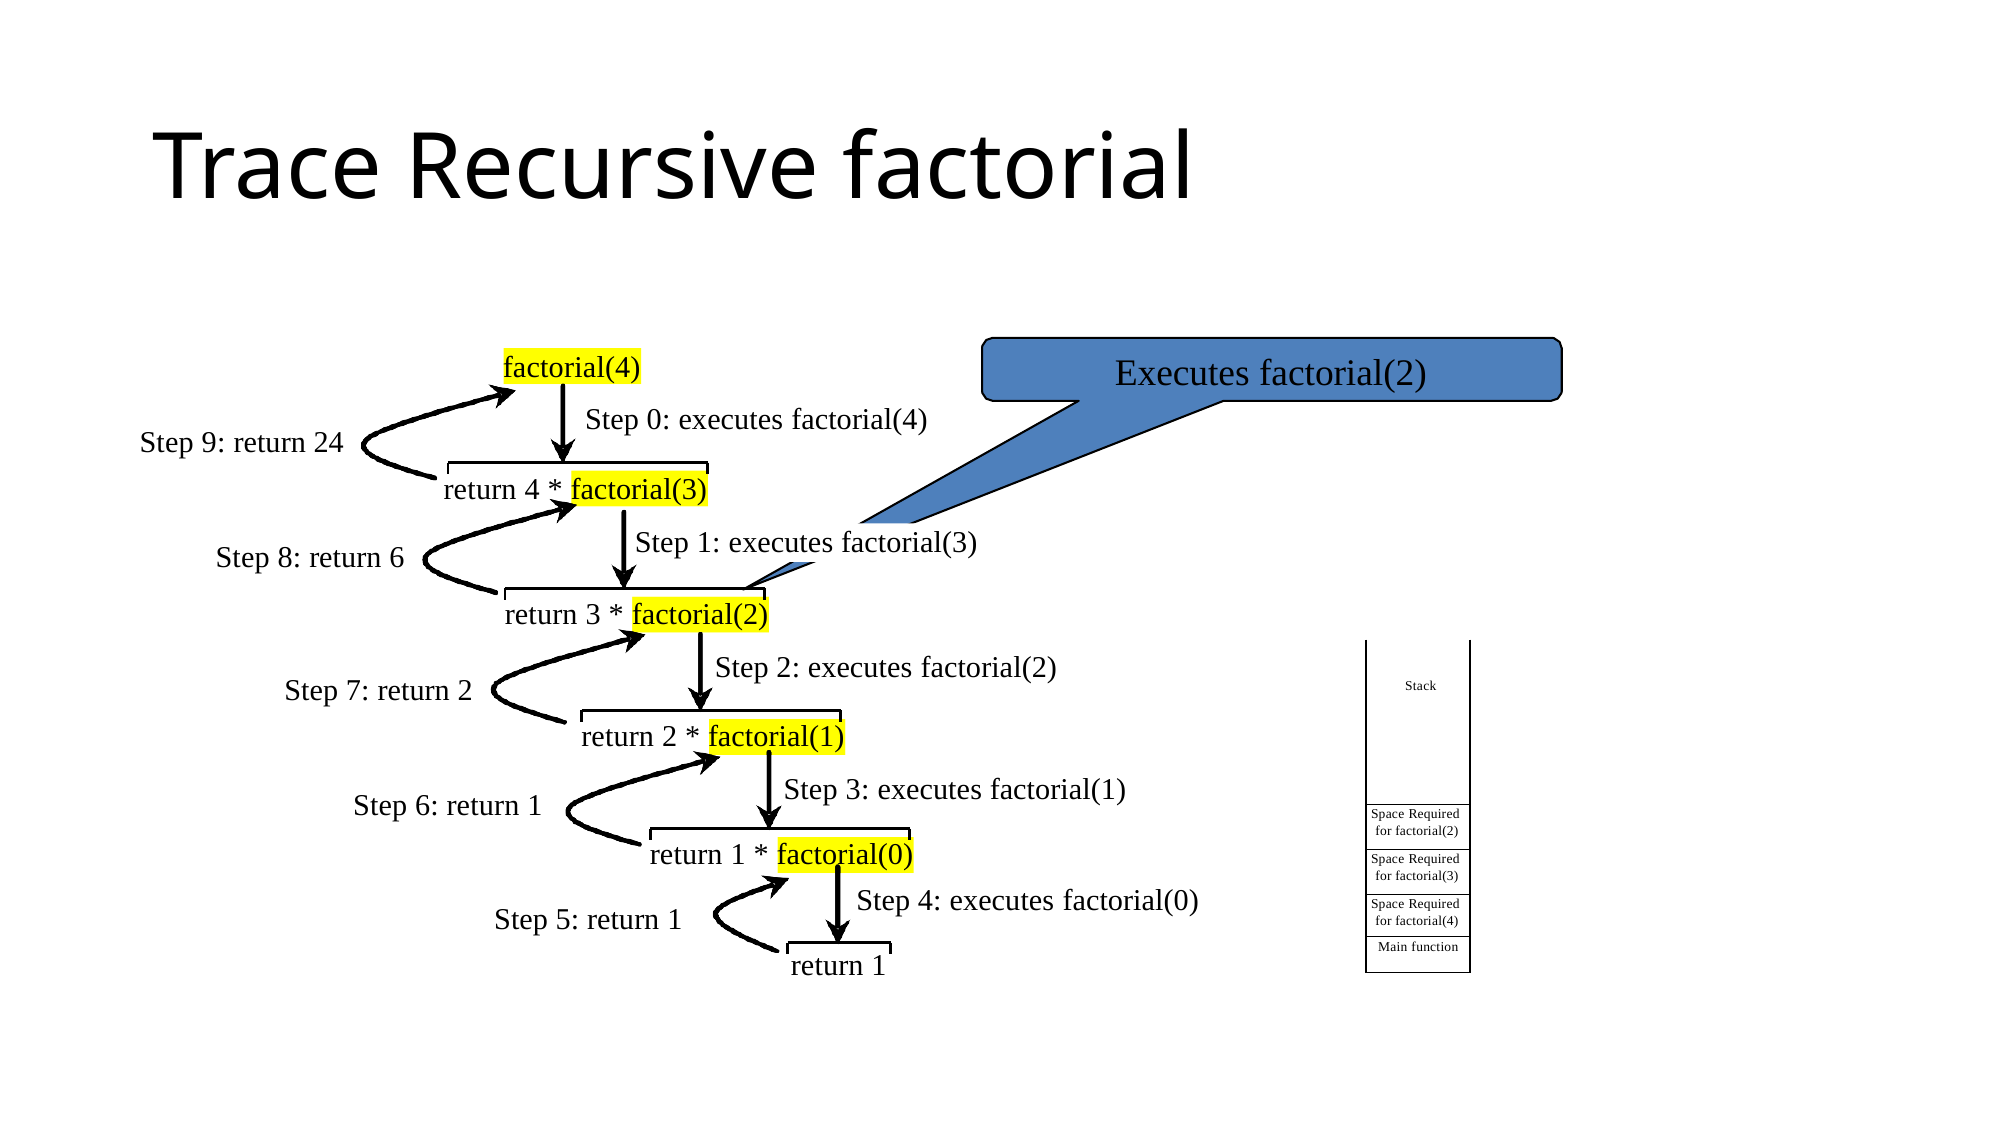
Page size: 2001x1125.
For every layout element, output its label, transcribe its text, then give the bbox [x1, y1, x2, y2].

text_box Step 1: executes factorial(3) [632, 519, 981, 559]
text_box [581, 401, 933, 440]
text_box Step 2: executes factorial(2) [712, 645, 1061, 684]
text_box [914, 337, 1562, 519]
text_box Step 0: executes factorial(4) [583, 397, 932, 437]
text_box Step 4: executes factorial(0) [854, 877, 1203, 917]
table_cell Space Required for factorial(3) [1367, 850, 1469, 894]
table_cell Space Required for factorial(2) [1367, 805, 1469, 849]
table_cell Main function [1367, 937, 1469, 972]
text_box factorial(4) [500, 344, 643, 383]
table_header Stack [1367, 640, 1469, 804]
text_box Step 9: return 24 [137, 420, 347, 459]
title Trace Recursive factorial [137, 59, 1863, 278]
text_box return 4 * factorial(3) [441, 466, 710, 506]
text_box Step 7: return 2 [282, 668, 477, 707]
text_box return 3 * factorial(2) [502, 592, 771, 631]
text_box [631, 523, 983, 562]
table_cell Space Required for factorial(4) [1367, 895, 1469, 936]
text_box return 1 [788, 953, 889, 982]
text_box return 1 * factorial(0) [647, 832, 916, 872]
text_box return 2 * factorial(1) [579, 713, 848, 753]
text_box Executes factorial(2) [1112, 346, 1431, 394]
text_box Step 5: return 1 [492, 896, 686, 936]
text_box Step 8: return 6 [213, 535, 408, 574]
text_box Step 3: executes factorial(1) [781, 766, 1130, 806]
text_box Step 6: return 1 [351, 782, 545, 822]
text_box [361, 348, 914, 953]
